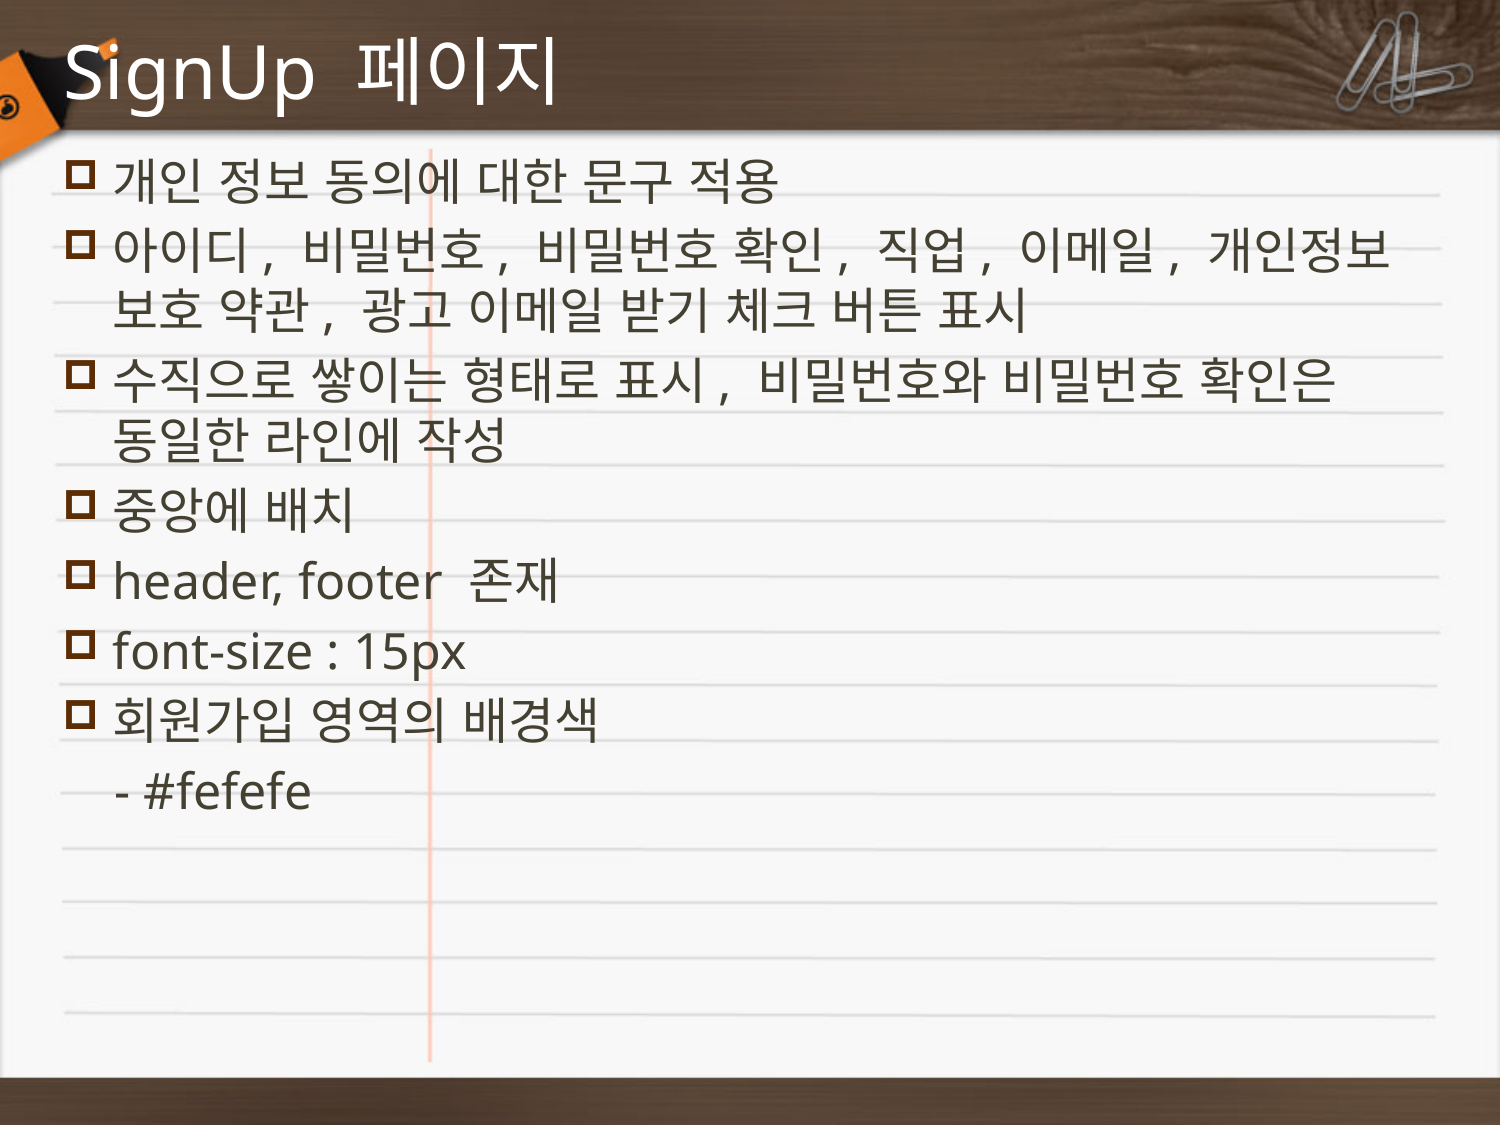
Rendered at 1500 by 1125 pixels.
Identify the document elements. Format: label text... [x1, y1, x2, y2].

picture [0, 0, 1500, 1125]
list 개인 정보 동의에 대한 문구 적용 아이디, 비밀번호, 비밀번호 확인, 직업, 이메일, 개인정보 보호 약관, 광고 이메일 받기 체크 버튼 표시 수직으로 쌓이는 형태로 표시, 비밀번호와 비밀번호 확인은 동일한 라인에 작성 중앙에 배치 header, footer 존재 font-size : 15px 회원가입 영역의 배경색 - #fefefe [47, 142, 1449, 1015]
title SignUp 페이지 [48, 8, 1450, 132]
